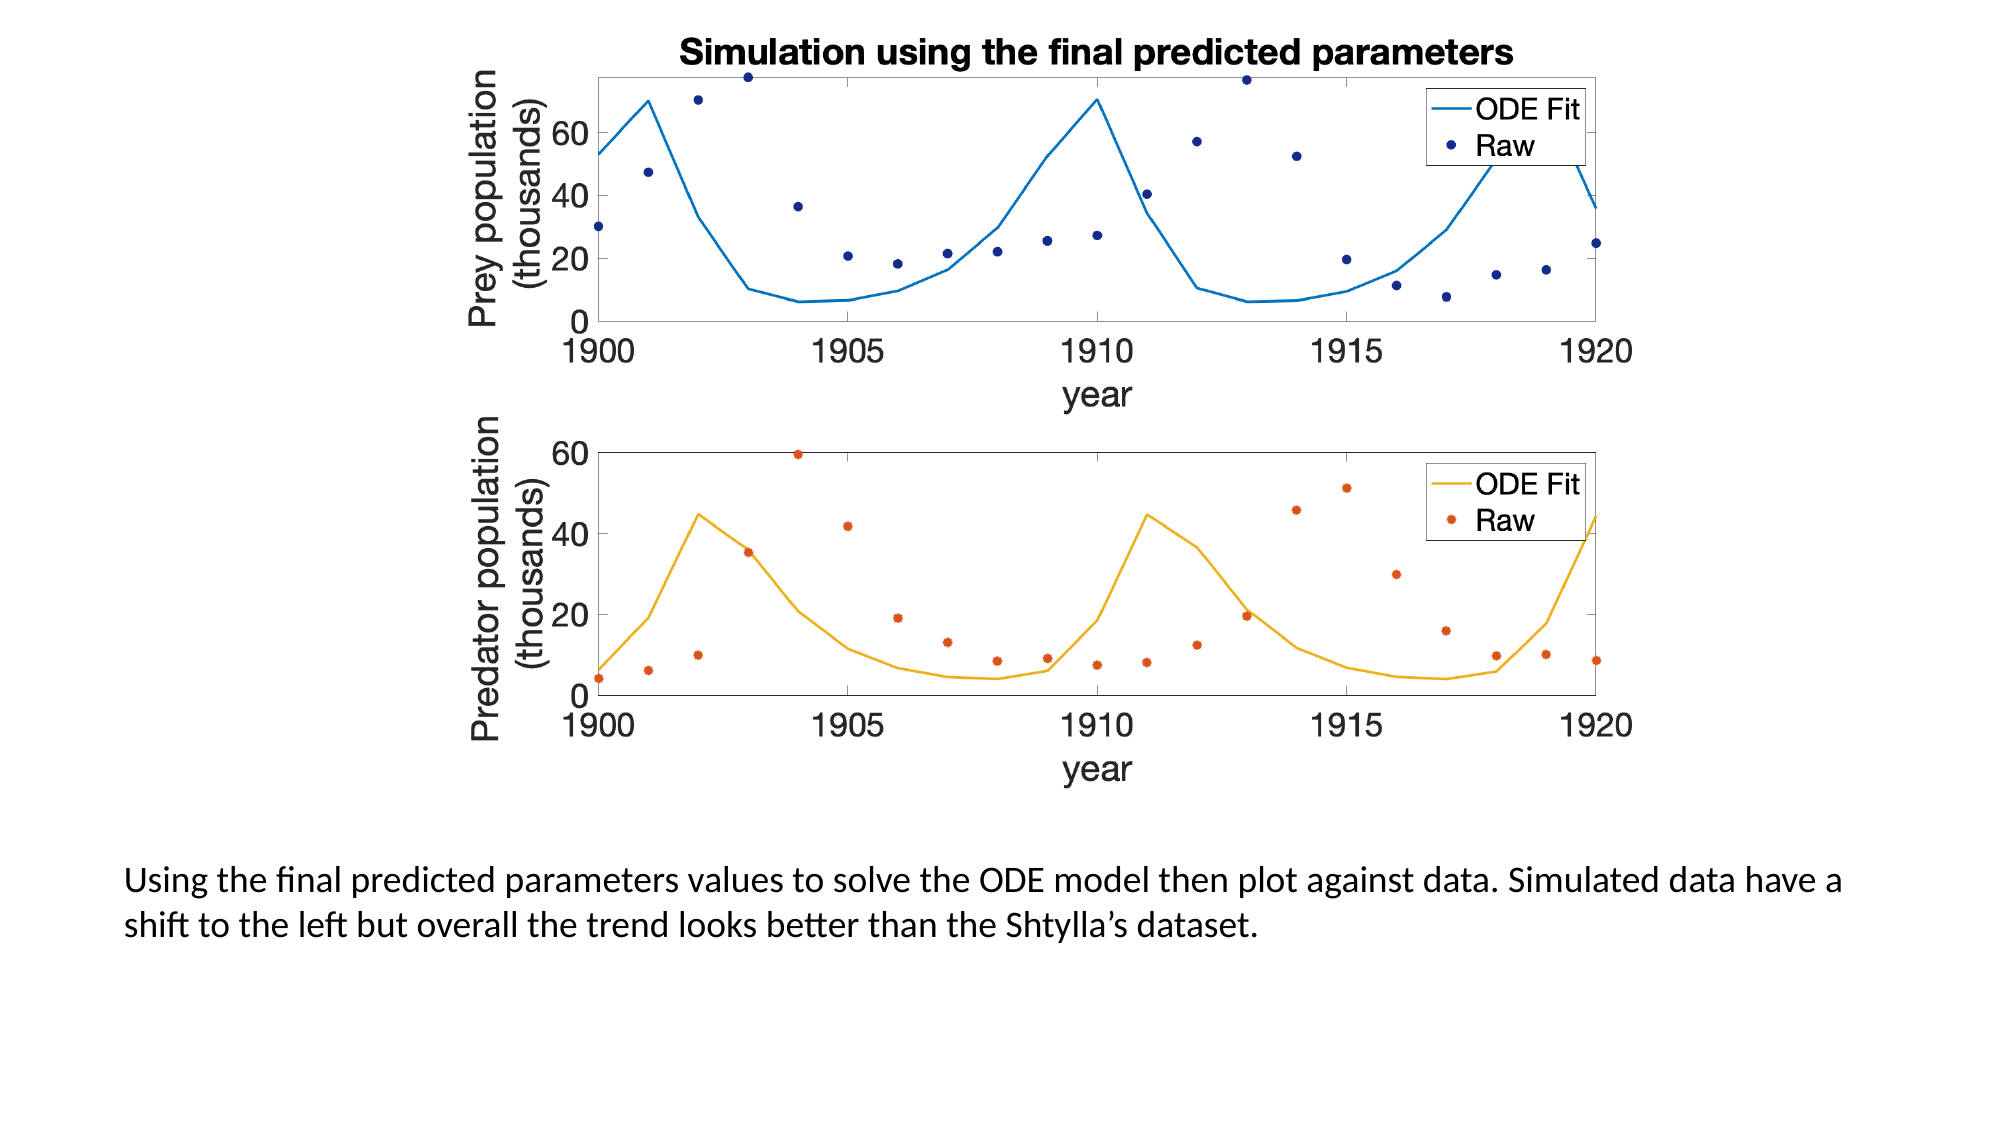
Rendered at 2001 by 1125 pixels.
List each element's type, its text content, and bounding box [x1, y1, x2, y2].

text_box Using the final predicted parameters values to solve the ODE model then plot against data. Simulated data have a shift to the left but overall the trend looks better than the Shtylla’s dataset. [109, 847, 1905, 953]
picture [431, 18, 1641, 797]
